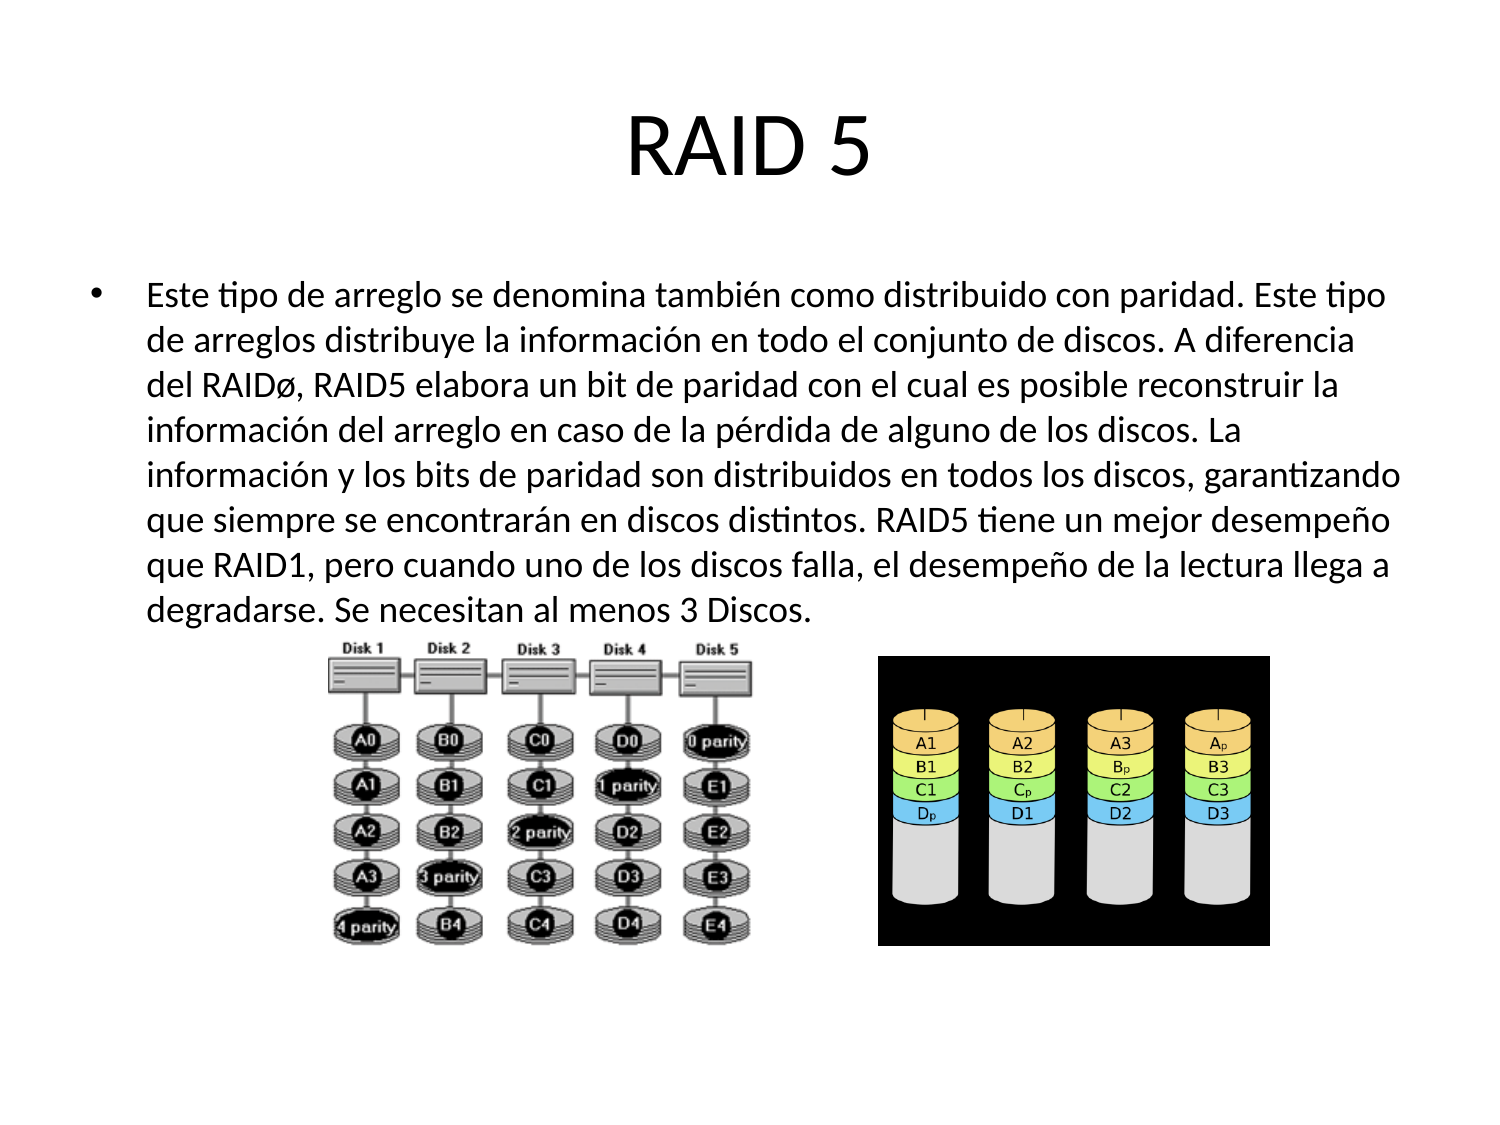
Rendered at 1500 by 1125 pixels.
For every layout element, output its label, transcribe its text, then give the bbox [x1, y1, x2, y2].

picture [878, 655, 1271, 946]
list Este tipo de arreglo se denomina también como distribuido con paridad. Este tipo de arreglos distribuye la información en todo el conjunto de discos. A diferencia del RAIDø, RAID5 elabora un bit de paridad con el cual es posible reconstruir la información del arreglo en caso de la pérdida de alguno de los discos. La información y los bits de paridad son distribuidos en todos los discos, garantizando que siempre se encontrarán en discos distintos. RAID5 tiene un mejor desempeño que RAID1, pero cuando uno de los discos falla, el desempeño de la lectura llega a degradarse. Se necesitan al menos 3 Discos. [75, 262, 1425, 1005]
title RAID 5 [75, 45, 1425, 233]
picture [327, 632, 771, 962]
